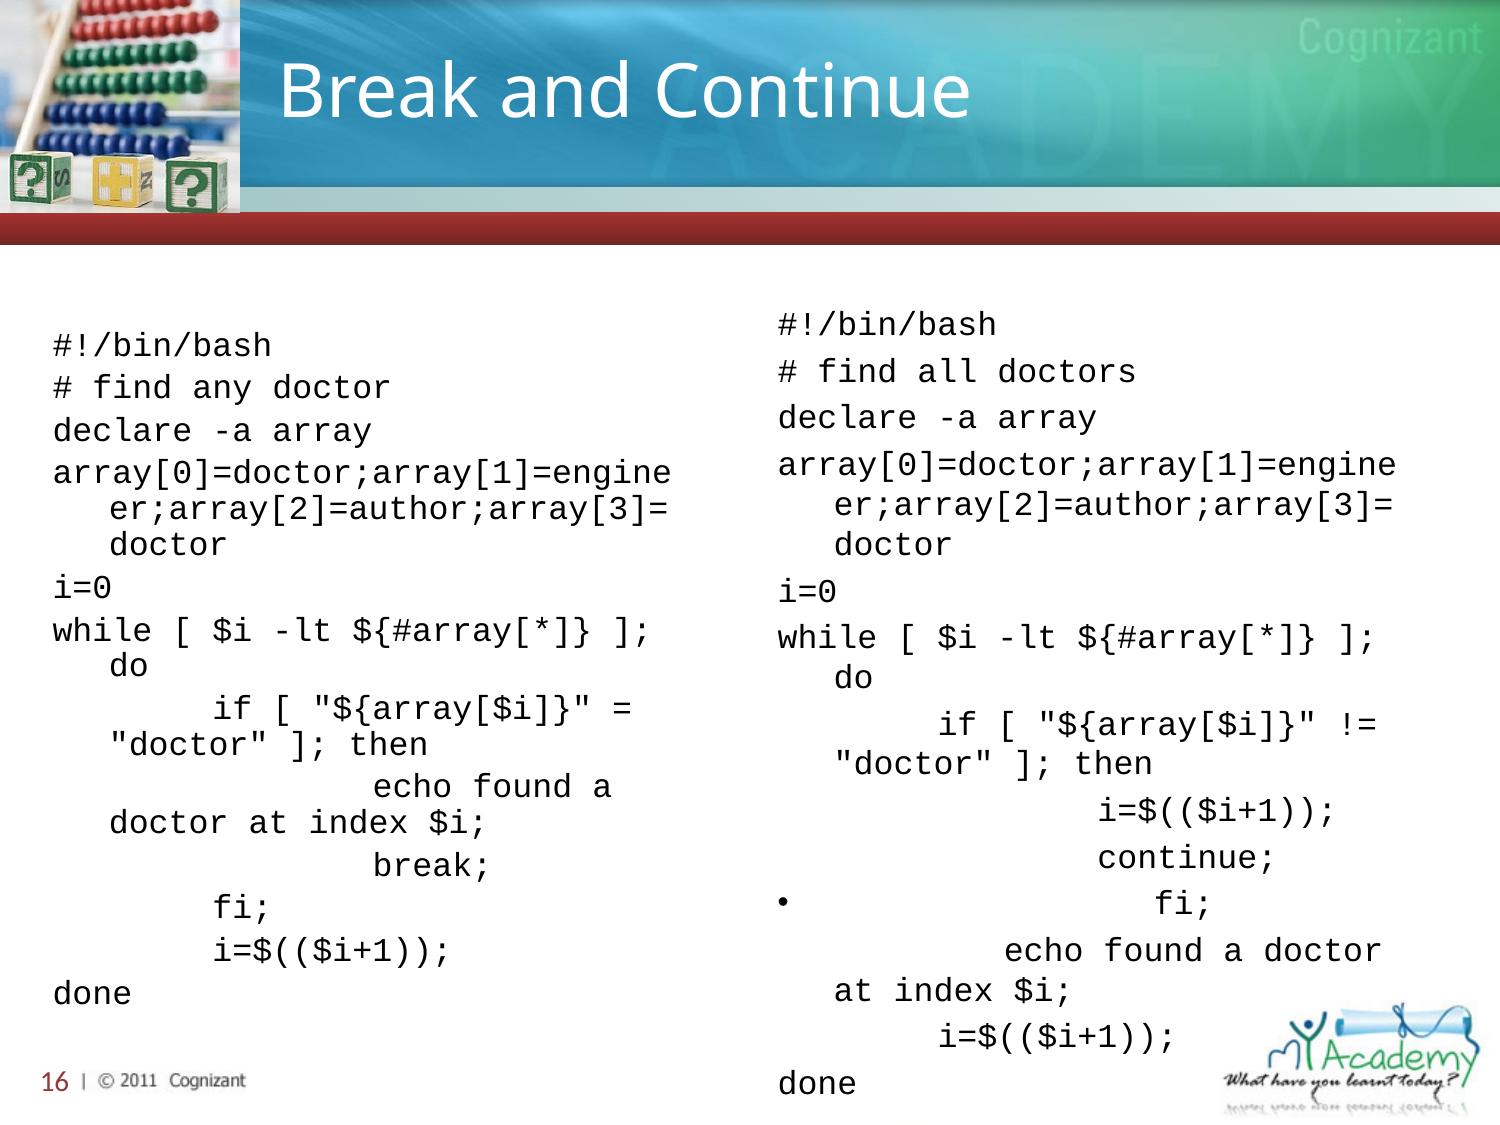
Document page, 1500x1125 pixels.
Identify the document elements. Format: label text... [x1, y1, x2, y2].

list #!/bin/bash # find any doctor declare -a array array[0]=doctor;array[1]=engineer;array[2]=author;array[3]=doctor i=0 while [ $i -lt ${#array[*]} ]; do if [ "${array[$i]}" = "doctor" ]; then echo found a doctor at index $i; break; fi; i=$(($i+1)); done [37, 319, 701, 1063]
list #!/bin/bash # find all doctors declare -a array array[0]=doctor;array[1]=engineer;array[2]=author;array[3]=doctor i=0 while [ $i -lt ${#array[*]} ]; do if [ "${array[$i]}" != "doctor" ]; then i=$(($i+1)); continue; fi; echo found a doctor at index $i; i=$(($i+1)); done [762, 294, 1426, 1038]
picture [0, 245, 1500, 1125]
slide_number 16 [24, 1054, 100, 1100]
picture [0, 0, 1500, 213]
title Break and Continue [262, 0, 1500, 175]
